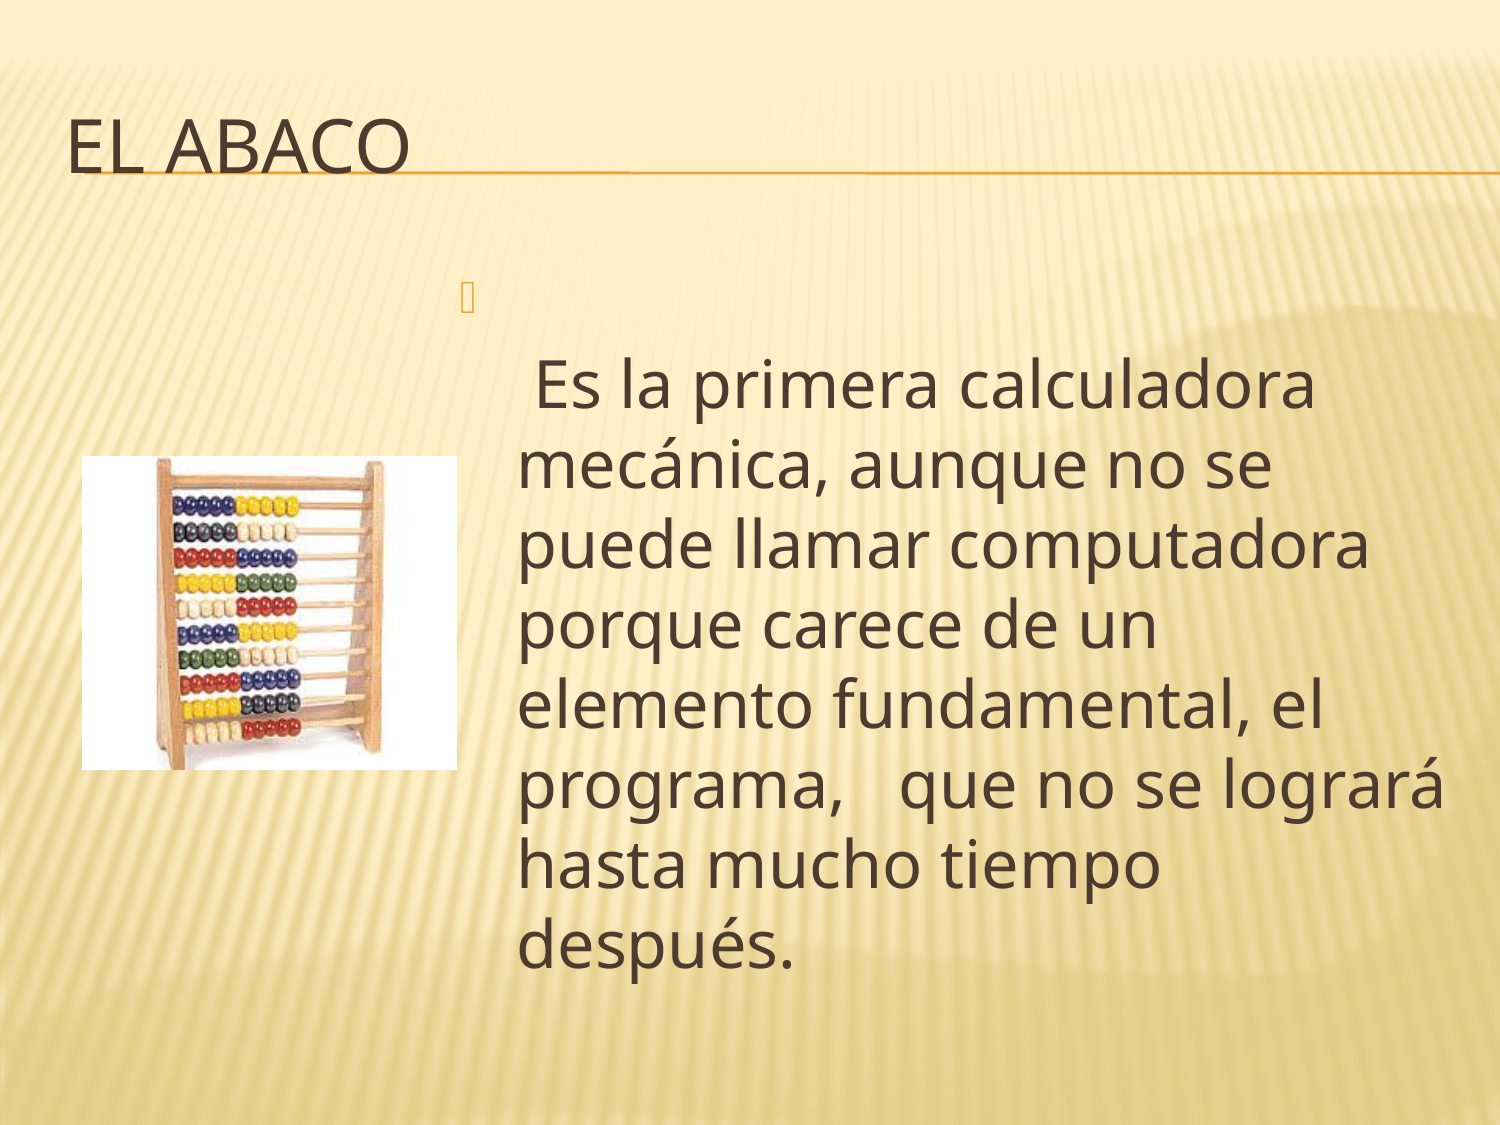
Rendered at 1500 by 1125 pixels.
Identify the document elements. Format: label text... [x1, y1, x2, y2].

list Es la primera calculadora mecánica, aunque no se puede llamar computadora porque carece de un elemento fundamental, el programa, que no se logrará hasta mucho tiempo después. [445, 254, 1475, 998]
title El abaco [50, 75, 1475, 213]
picture [81, 456, 458, 770]
